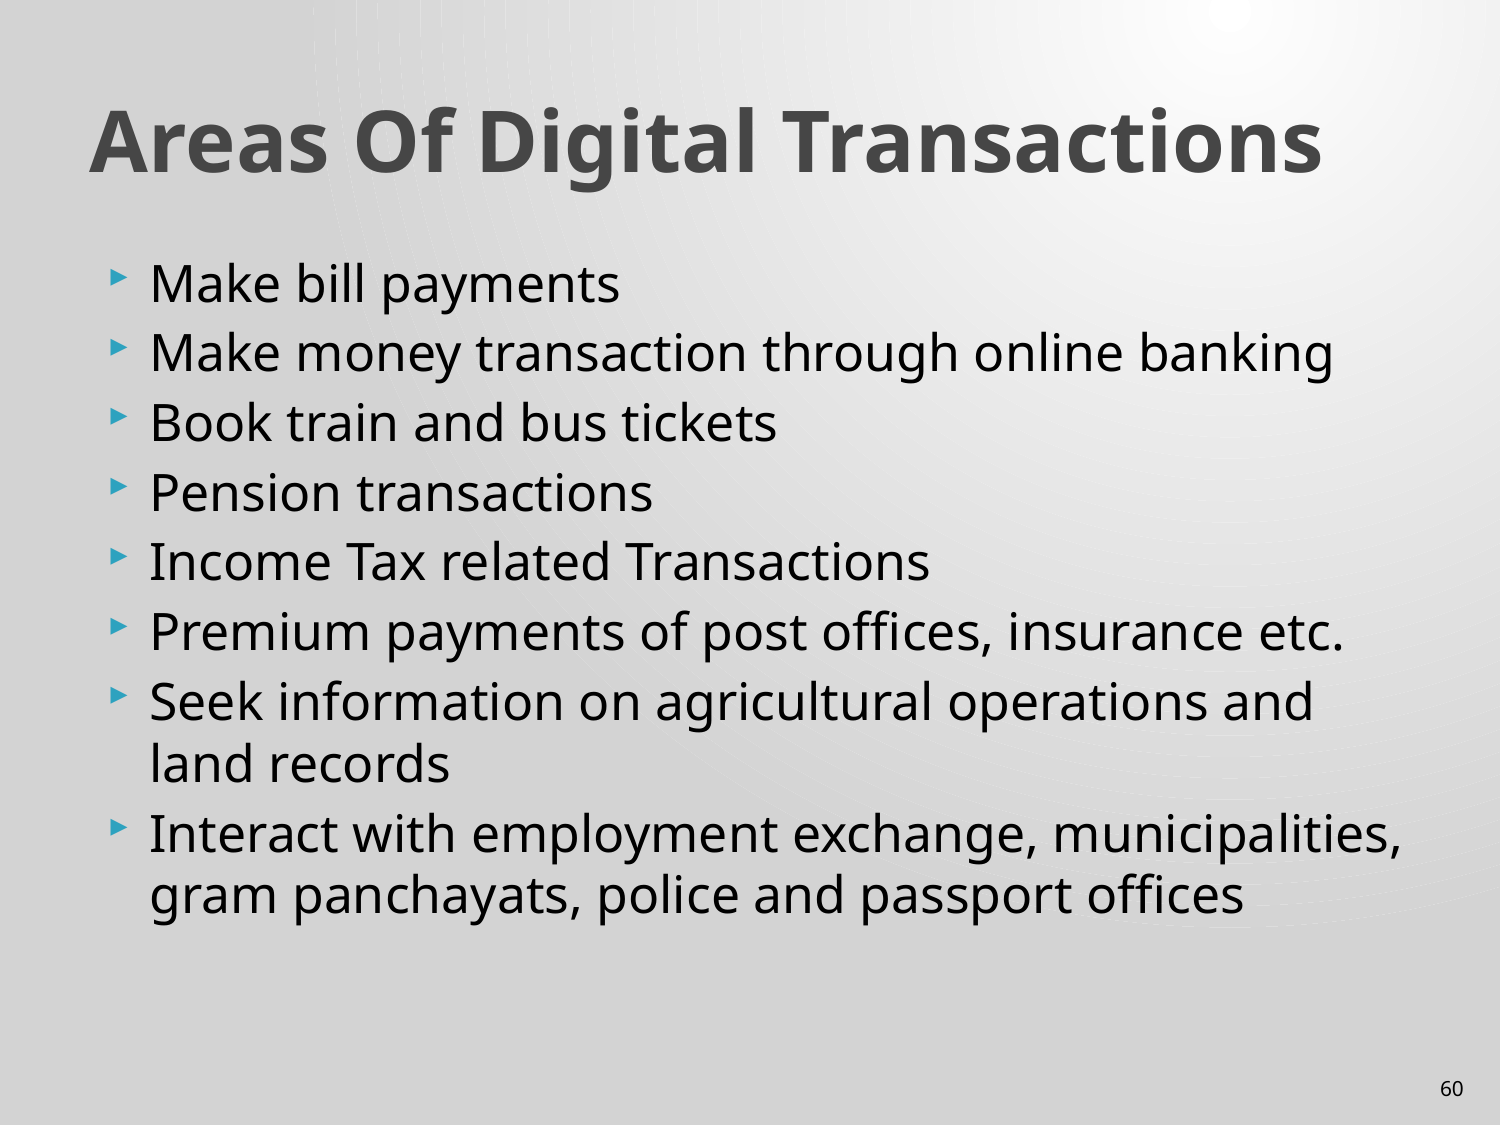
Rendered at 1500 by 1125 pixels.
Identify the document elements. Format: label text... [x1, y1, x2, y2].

slide_number 60 [1309, 1051, 1479, 1112]
list Make bill payments Make money transaction through online banking Book train and bus tickets Pension transactions Income Tax related Transactions Premium payments of post offices, insurance etc. Seek information on agricultural operations and land records Interact with employment exchange, municipalities, gram panchayats, police and passport offices [75, 243, 1425, 986]
title Areas Of Digital Transactions [75, 45, 1425, 233]
